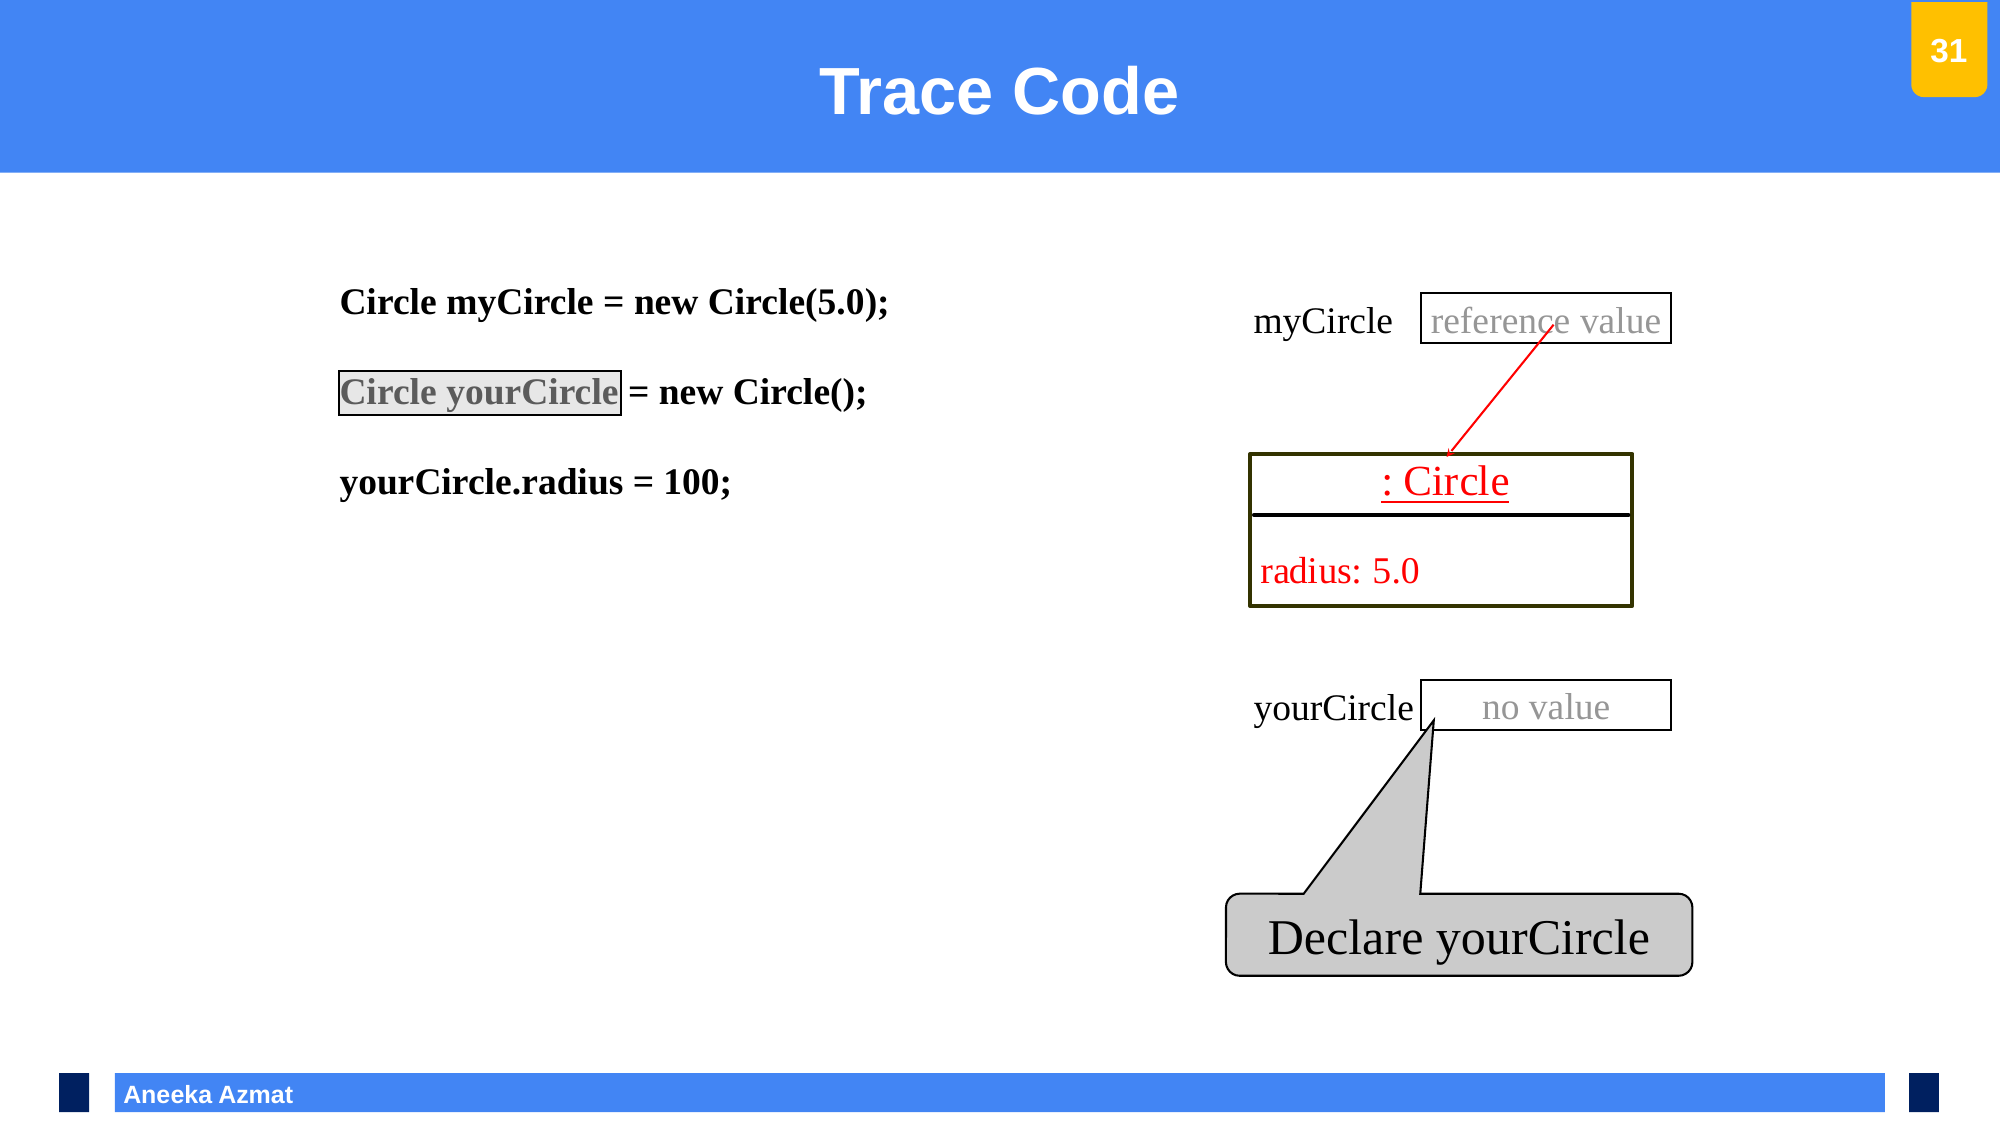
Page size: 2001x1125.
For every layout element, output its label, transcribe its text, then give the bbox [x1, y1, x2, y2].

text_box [1213, 425, 1655, 622]
text_box [58, 1072, 90, 1113]
text_box Declare yourCircle [1225, 720, 1693, 976]
text_box Aneeka Azmat [114, 1071, 316, 1116]
text_box [339, 370, 622, 415]
text_box [1908, 1072, 1940, 1113]
slide_number 31 [1910, 2, 1987, 96]
text_box no value [1441, 679, 1672, 730]
title [0, 0, 2000, 173]
text_box [316, 1072, 1886, 1113]
text_box yourCircle [1238, 675, 1441, 736]
text_box myCircle [1238, 288, 1425, 349]
text_box [1909, 0, 1989, 92]
text_box reference value [1425, 293, 1672, 344]
text_box Circle myCircle = new Circle(5.0); Circle yourCircle = new Circle(); yourCircle.radius = 100; [324, 270, 1113, 510]
text_box [59, 193, 1940, 1049]
text_box Trace Code [114, 2, 1885, 173]
